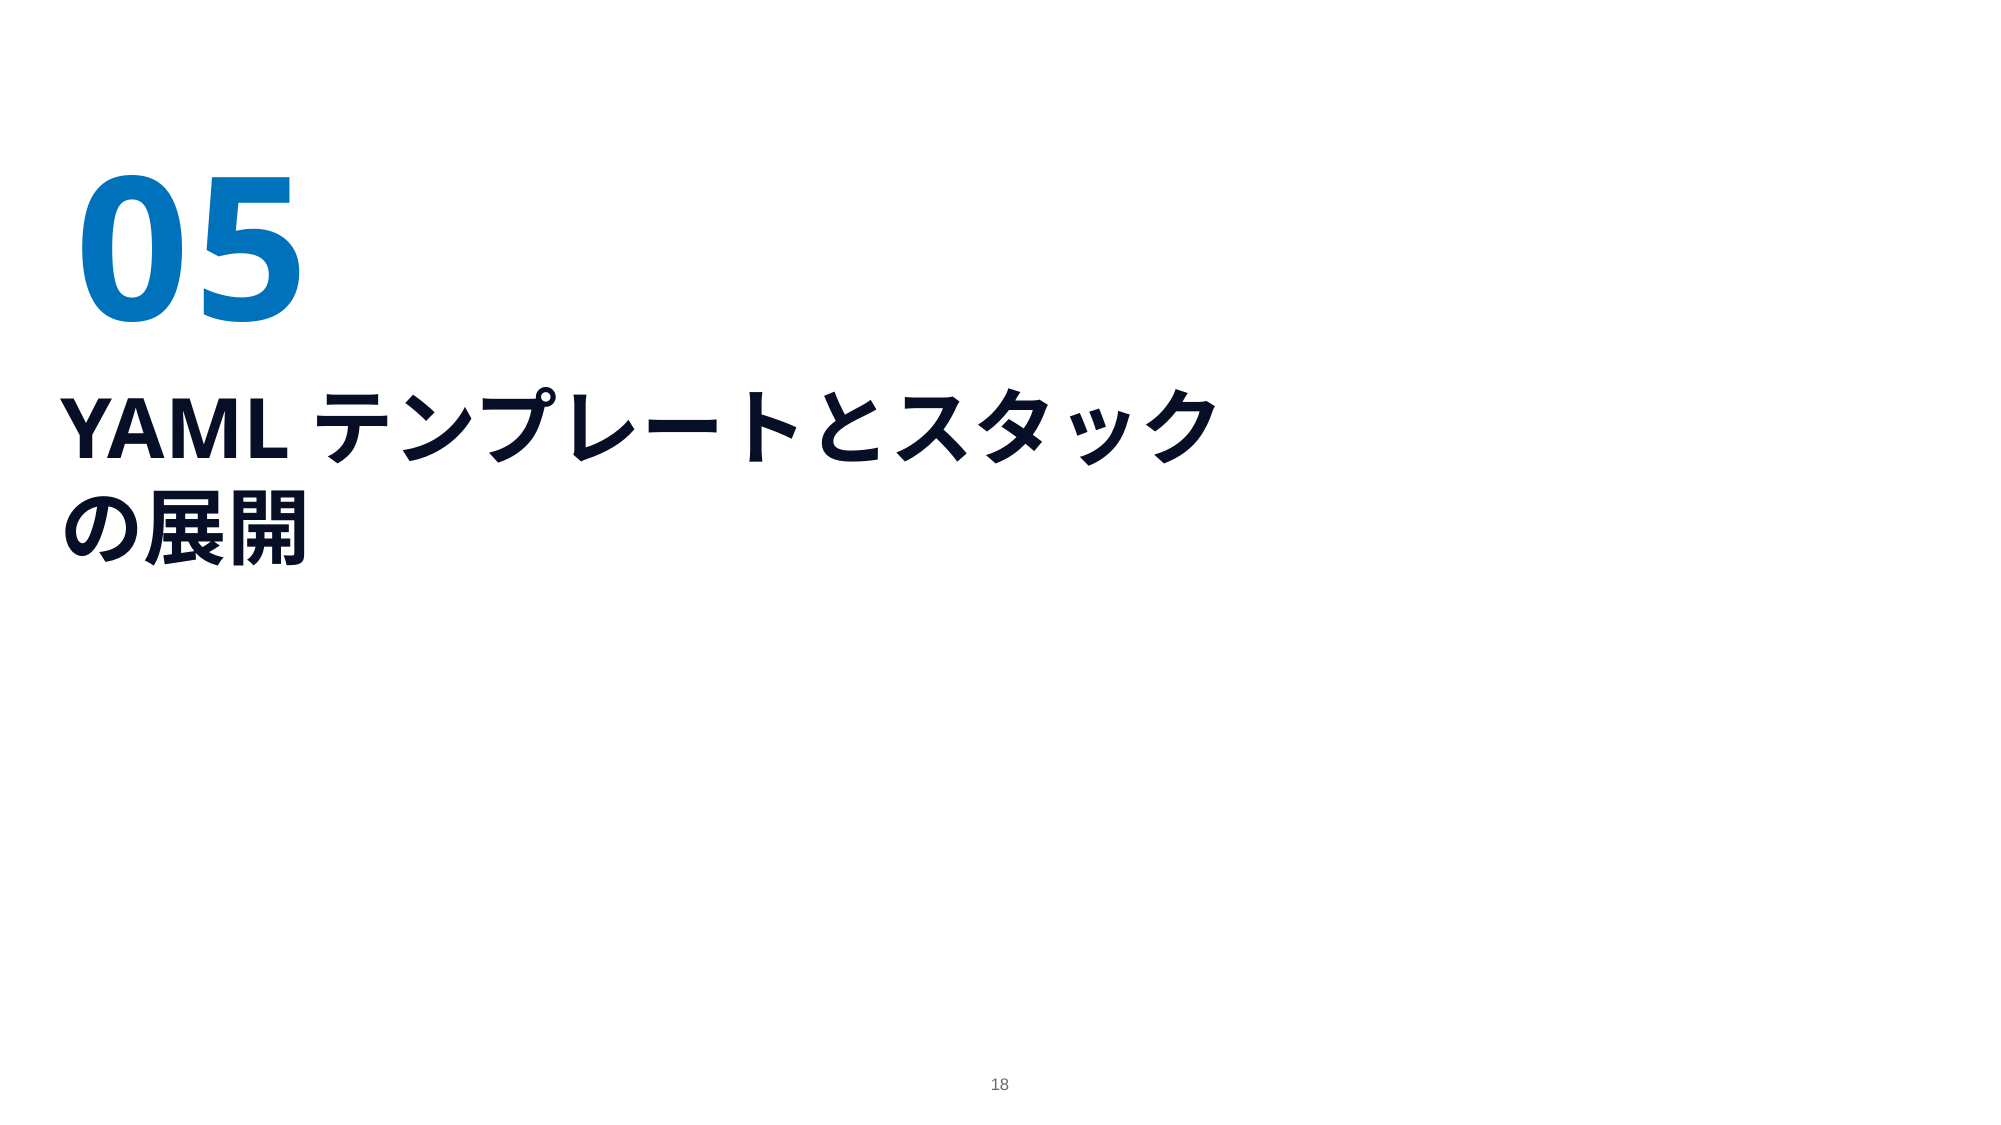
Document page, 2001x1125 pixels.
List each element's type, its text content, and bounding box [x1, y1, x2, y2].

title 05 [60, 112, 1261, 351]
list YAMLテンプレートとスタックの展開 [60, 375, 1281, 1013]
